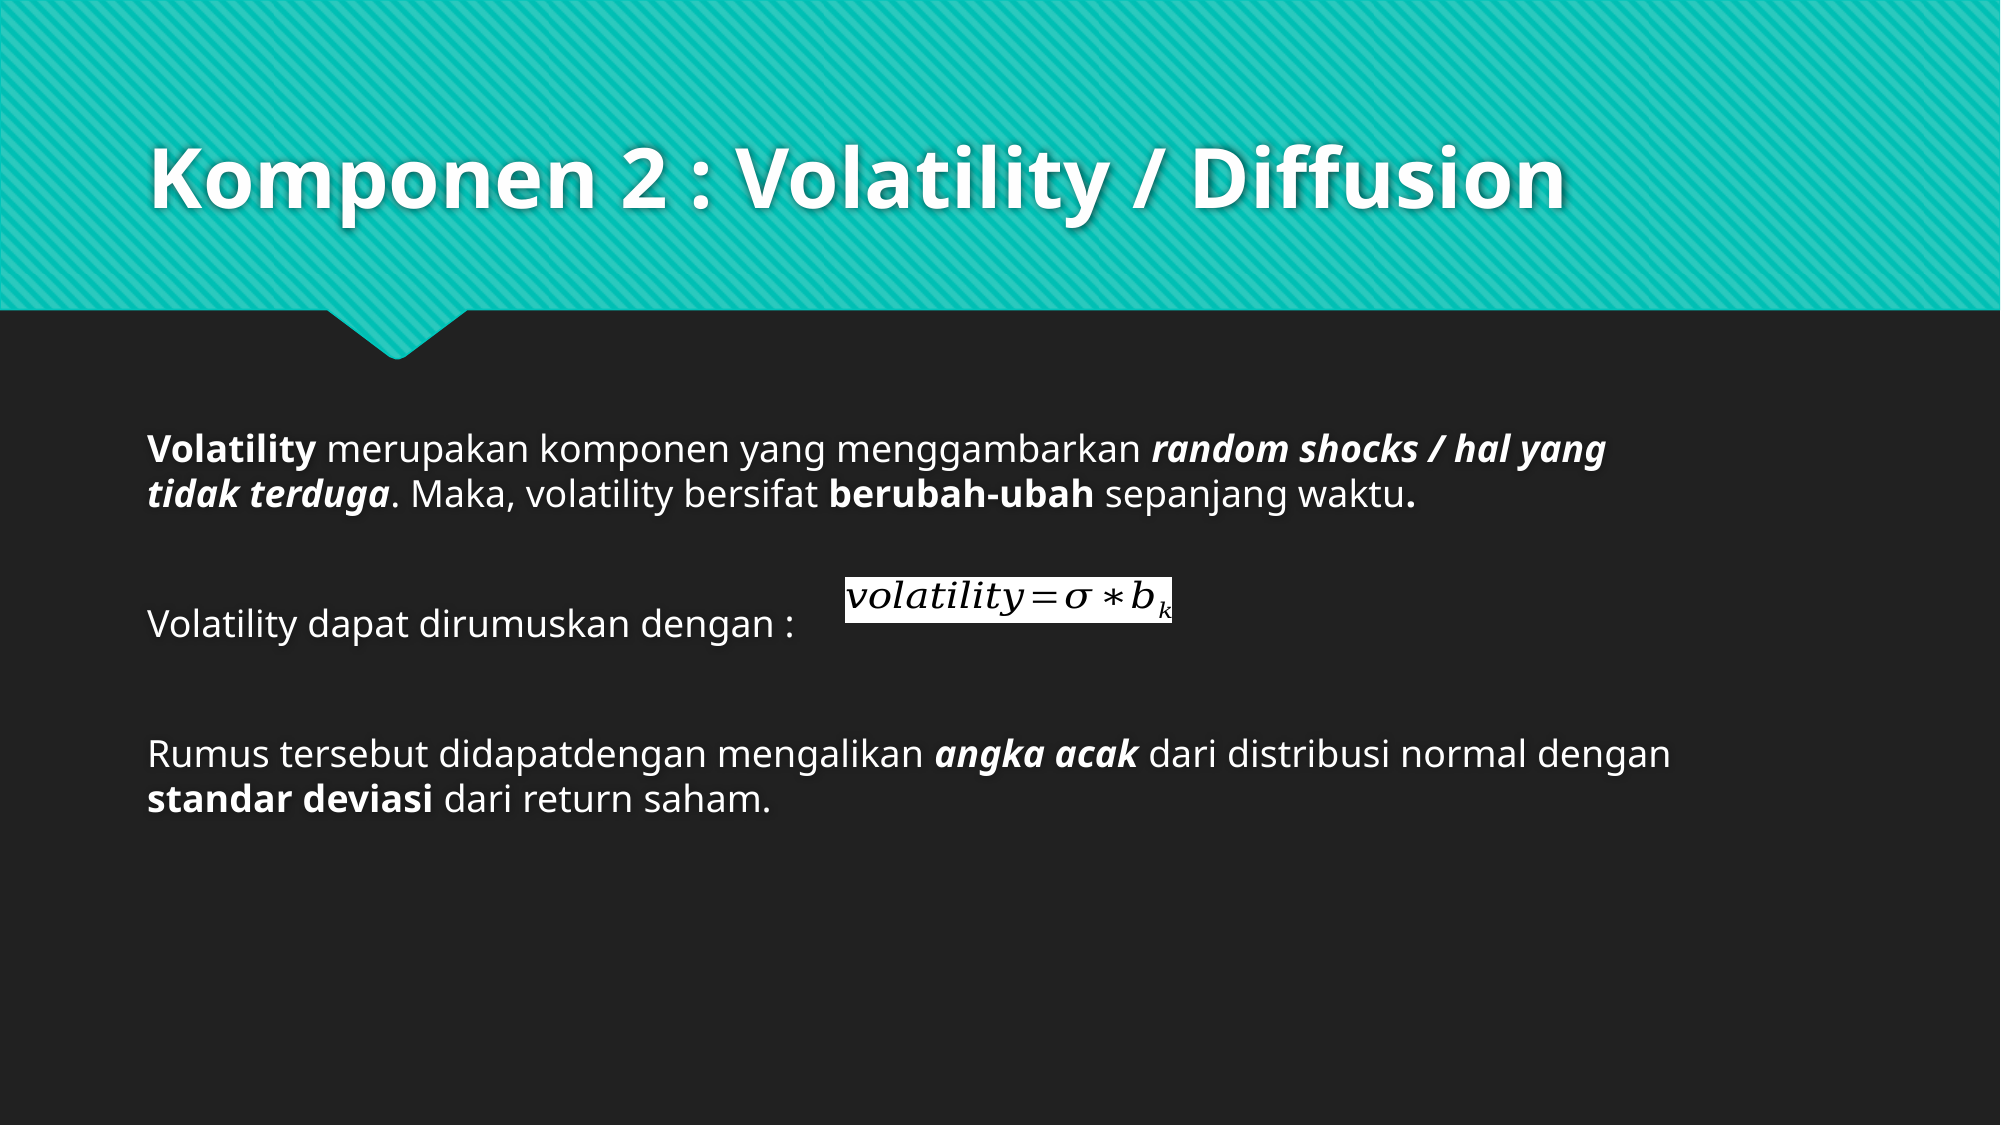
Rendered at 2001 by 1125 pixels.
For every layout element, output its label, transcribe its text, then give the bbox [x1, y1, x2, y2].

list Volatility merupakan komponen yang menggambarkan random shocks / hal yang tidak terduga. Maka, volatility bersifat berubah-ubah sepanjang waktu. Volatility dapat dirumuskan dengan : Rumus tersebut didapatdengan mengalikan angka acak dari distribusi normal dengan standar deviasi dari return saham. [132, 417, 1719, 841]
title Komponen 2 : Volatility / Diffusion [132, 73, 1868, 233]
